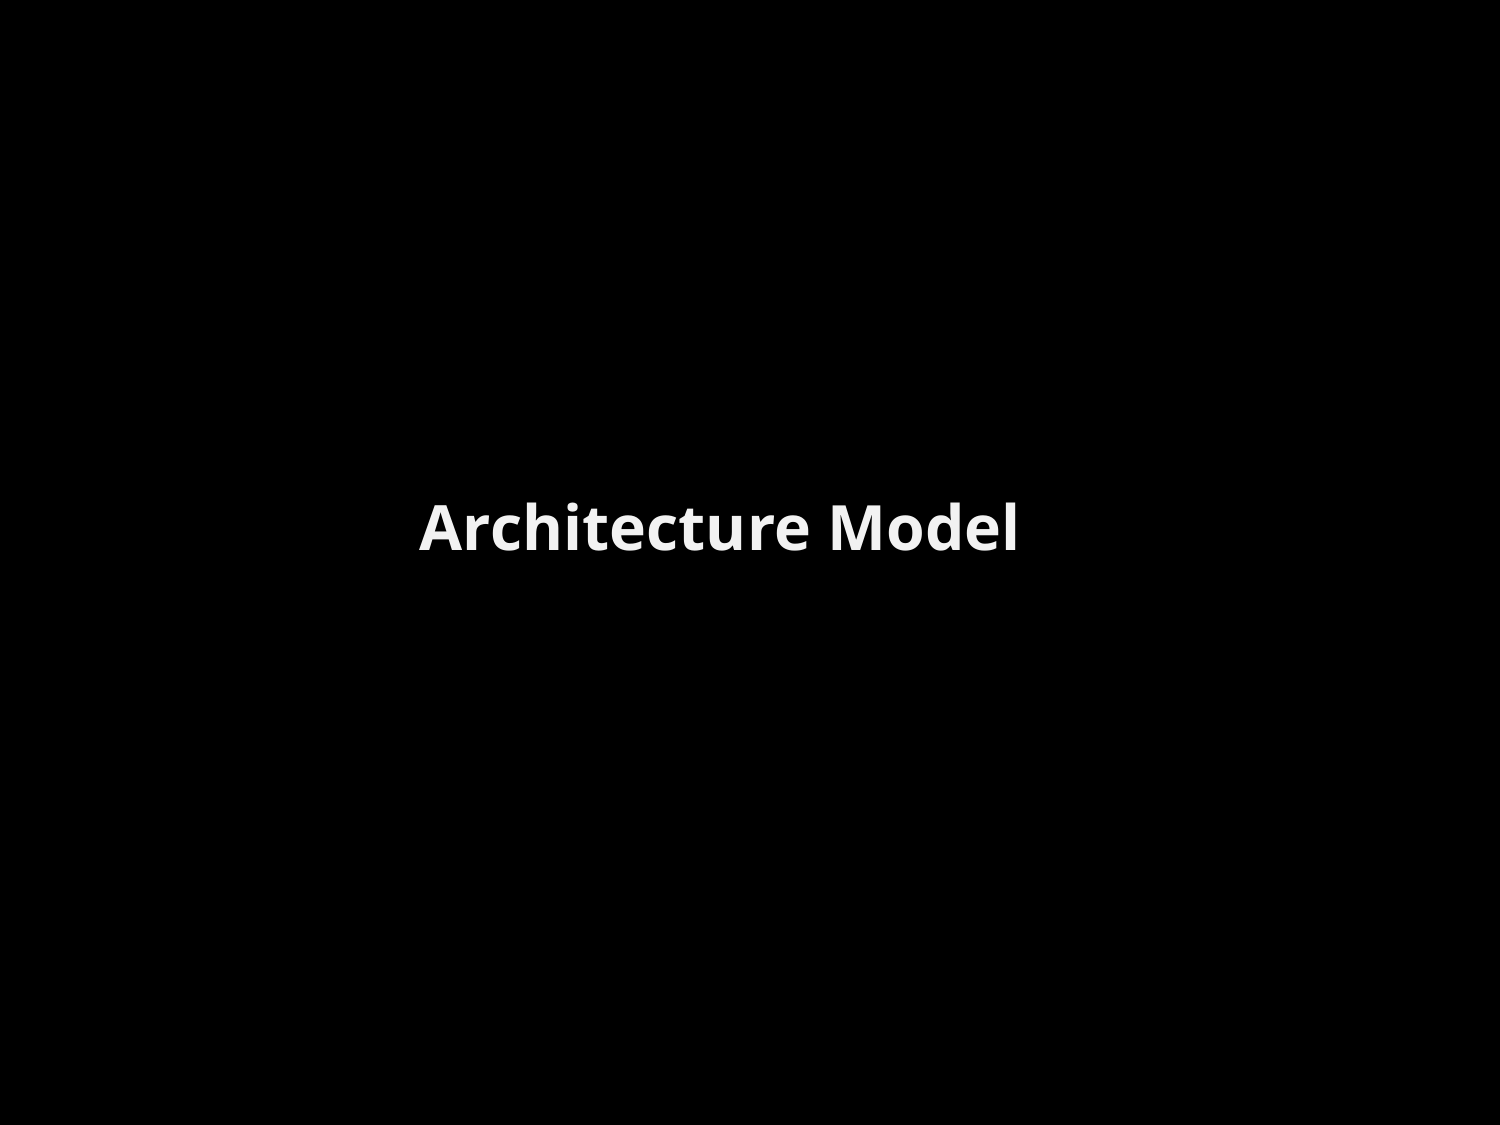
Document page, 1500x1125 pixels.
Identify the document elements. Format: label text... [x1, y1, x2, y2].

text_box Architecture Model [301, 480, 1140, 571]
